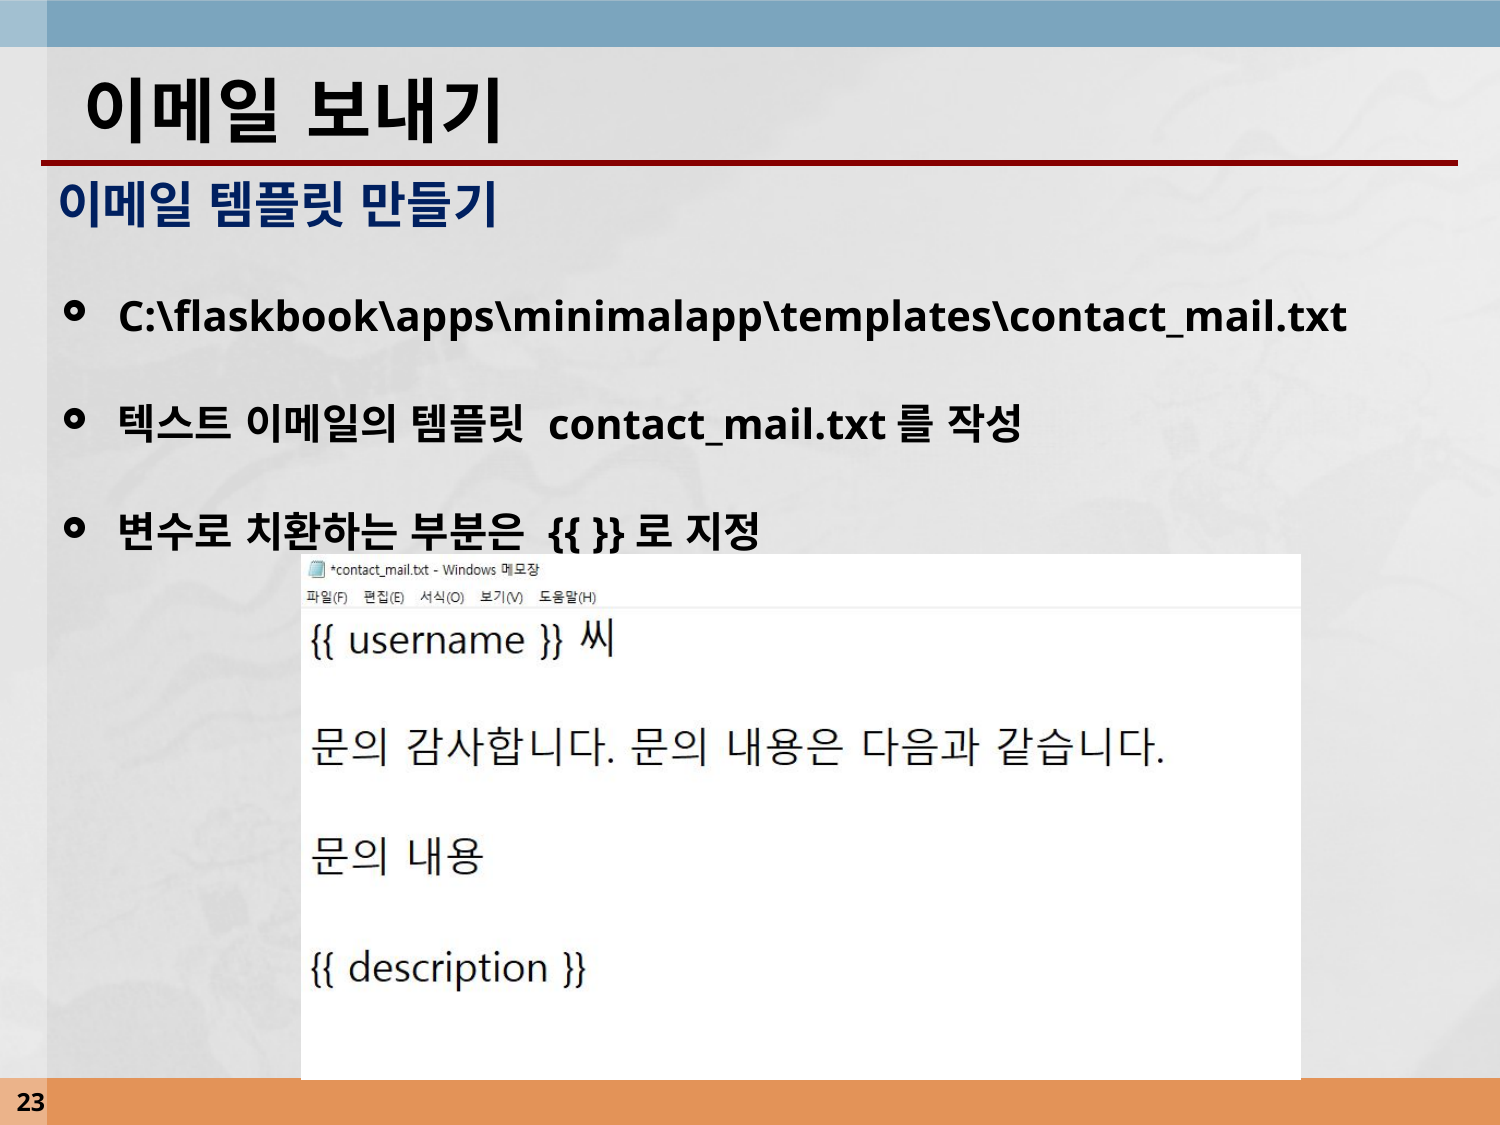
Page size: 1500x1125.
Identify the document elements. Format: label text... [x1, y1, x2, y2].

list C:\flaskbook\apps\minimalapp\templates\contact_mail.txt 텍스트 이메일의 템플릿 contact_mail.txt를 작성 변수로 치환하는 부분은 {{ }}로 지정 [46, 231, 1499, 1080]
picture [301, 554, 1301, 1080]
title 이메일 보내기 [69, 0, 1499, 160]
text_box 이메일 템플릿 만들기 [42, 172, 1477, 266]
title 파일 서버(File Server) 구현 [298, 552, 1304, 1079]
